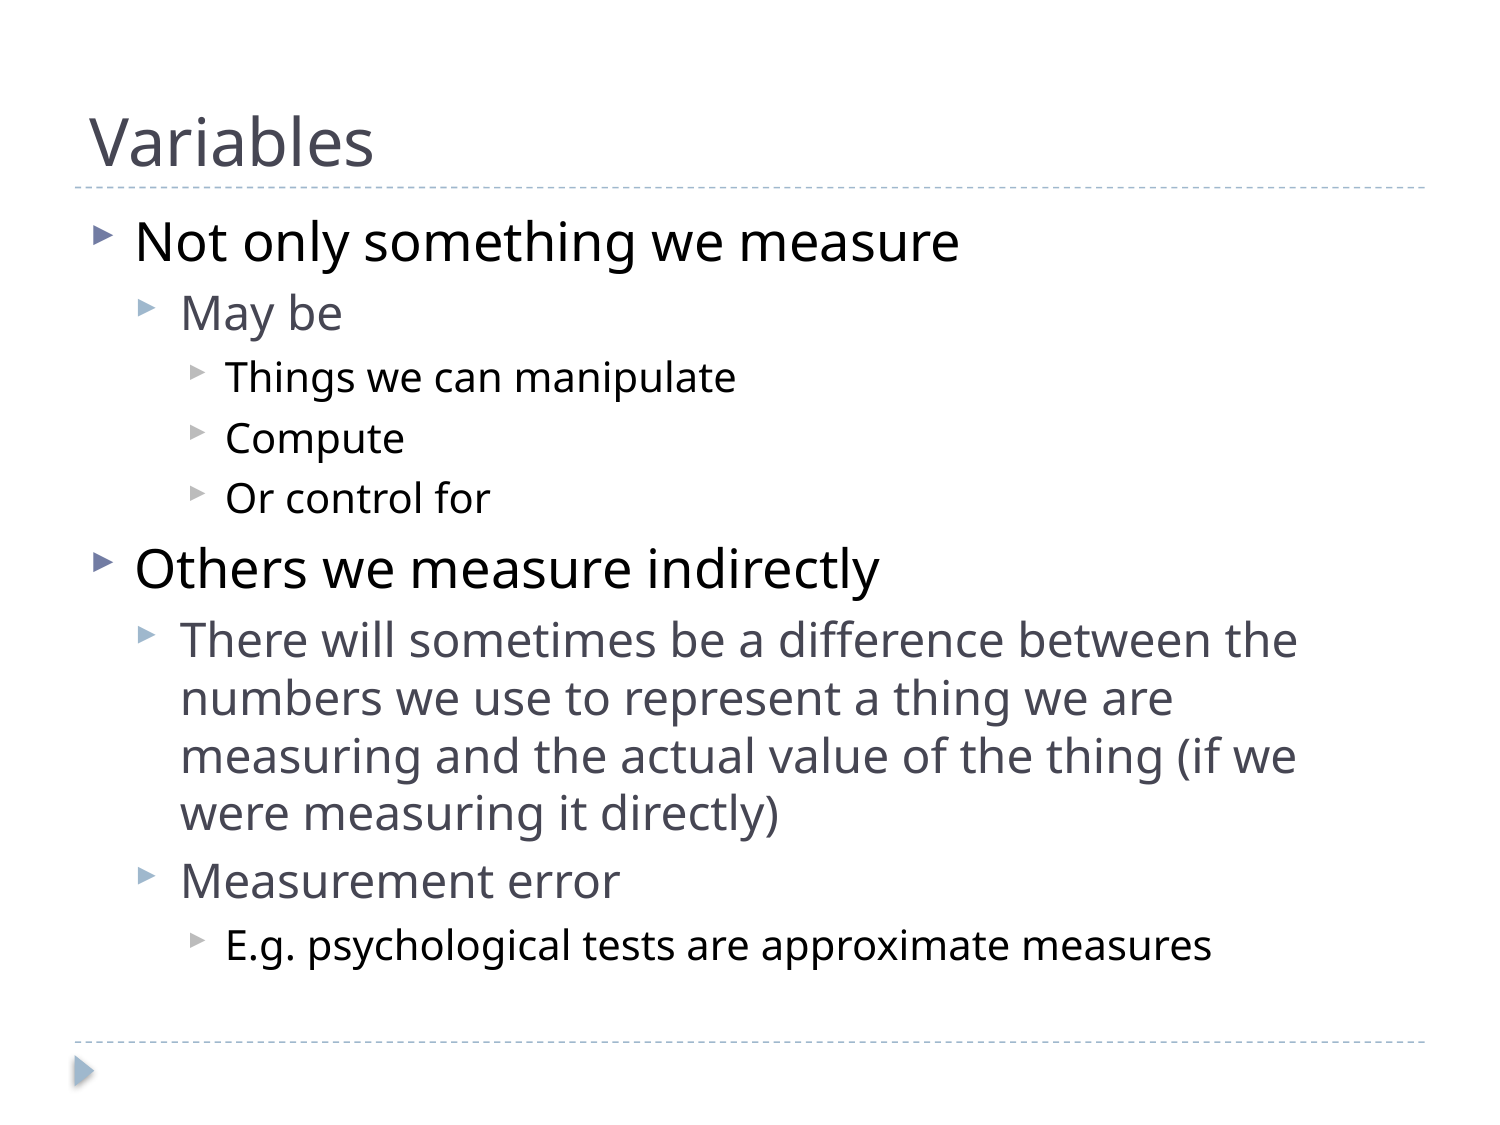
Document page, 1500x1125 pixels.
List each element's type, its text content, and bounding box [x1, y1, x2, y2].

title Variables [75, 24, 1425, 188]
list Not only something we measure May be Things we can manipulate Compute Or control for Others we measure indirectly There will sometimes be a difference between the numbers we use to represent a thing we are measuring and the actual value of the thing (if we were measuring it directly) Measurement error E.g. psychological tests are approximate measures [75, 200, 1425, 1010]
